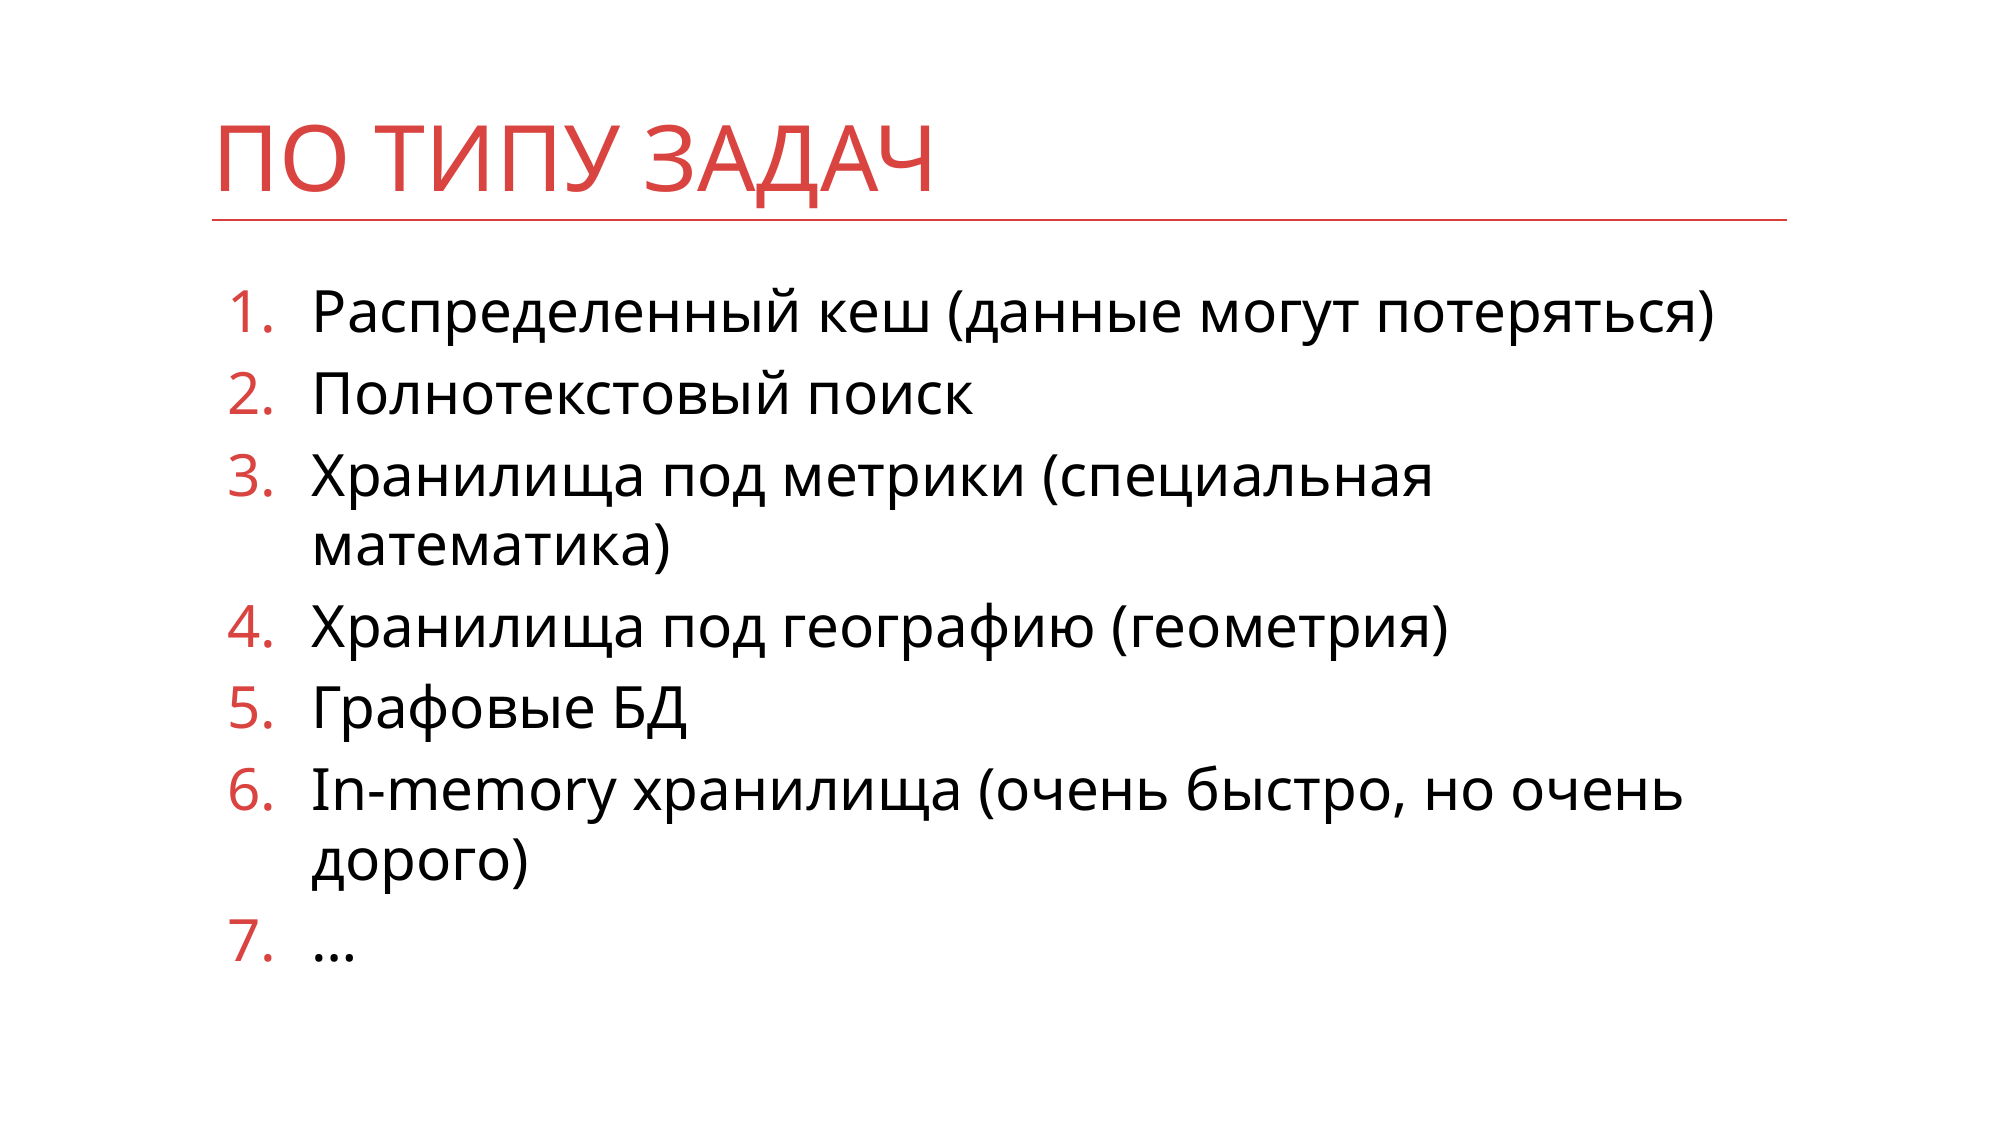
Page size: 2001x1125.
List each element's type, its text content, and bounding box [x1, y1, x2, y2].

title По Типу задач [212, 90, 1788, 220]
list Распределенный кеш (данные могут потеряться) Полнотекстовый поиск Хранилища под метрики (специальная математика) Хранилища под географию (геометрия) Графовые БД In-memory хранилища (очень быстро, но очень дорого) … [212, 267, 1788, 1035]
